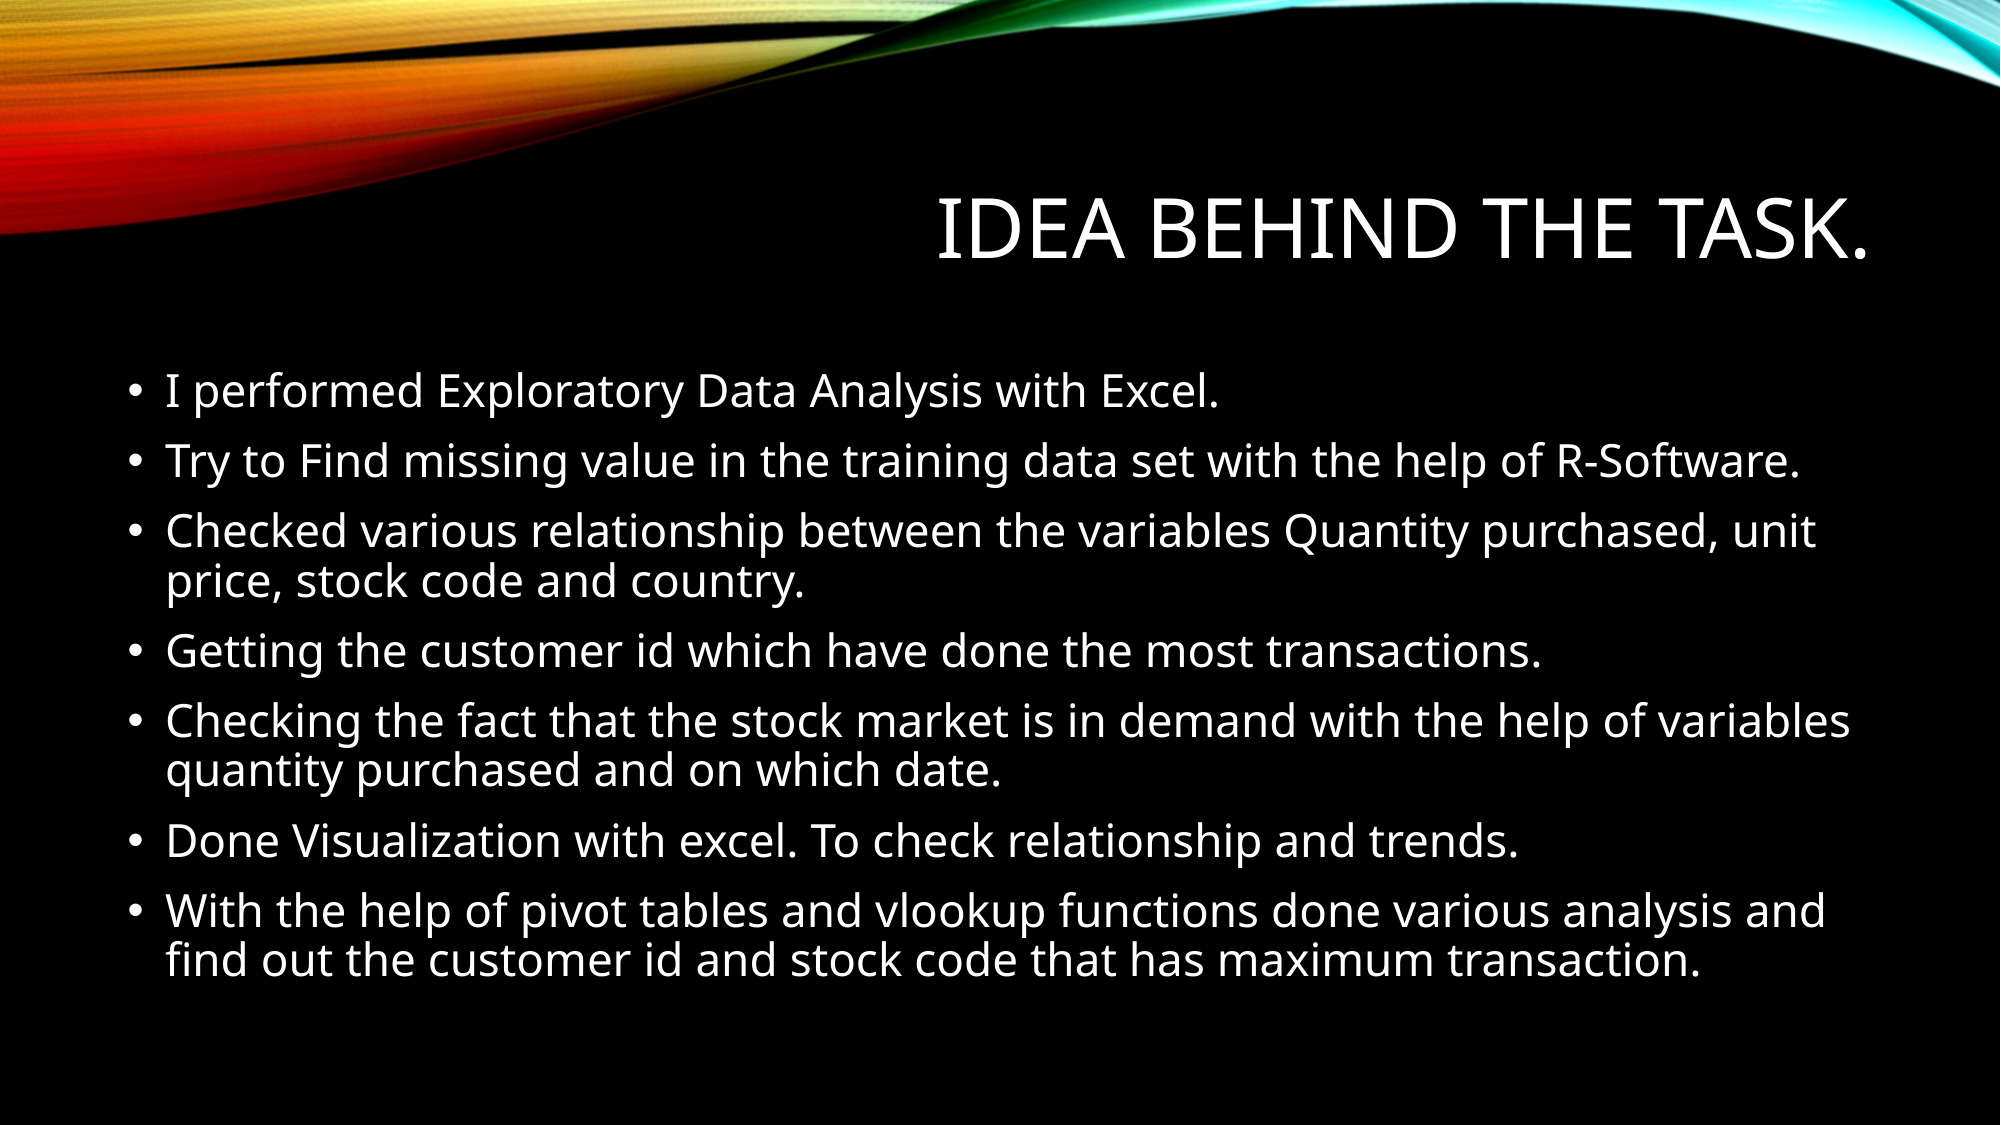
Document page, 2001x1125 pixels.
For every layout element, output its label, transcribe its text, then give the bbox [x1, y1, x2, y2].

title Idea behind the task. [474, 125, 1888, 338]
list I performed Exploratory Data Analysis with Excel. Try to Find missing value in the training data set with the help of R-Software. Checked various relationship between the variables Quantity purchased, unit price, stock code and country. Getting the customer id which have done the most transactions. Checking the fact that the stock market is in demand with the help of variables quantity purchased and on which date. Done Visualization with excel. To check relationship and trends. With the help of pivot tables and vlookup functions done various analysis and find out the customer id and stock code that has maximum transaction. [112, 360, 1888, 1021]
picture [0, 0, 2000, 237]
